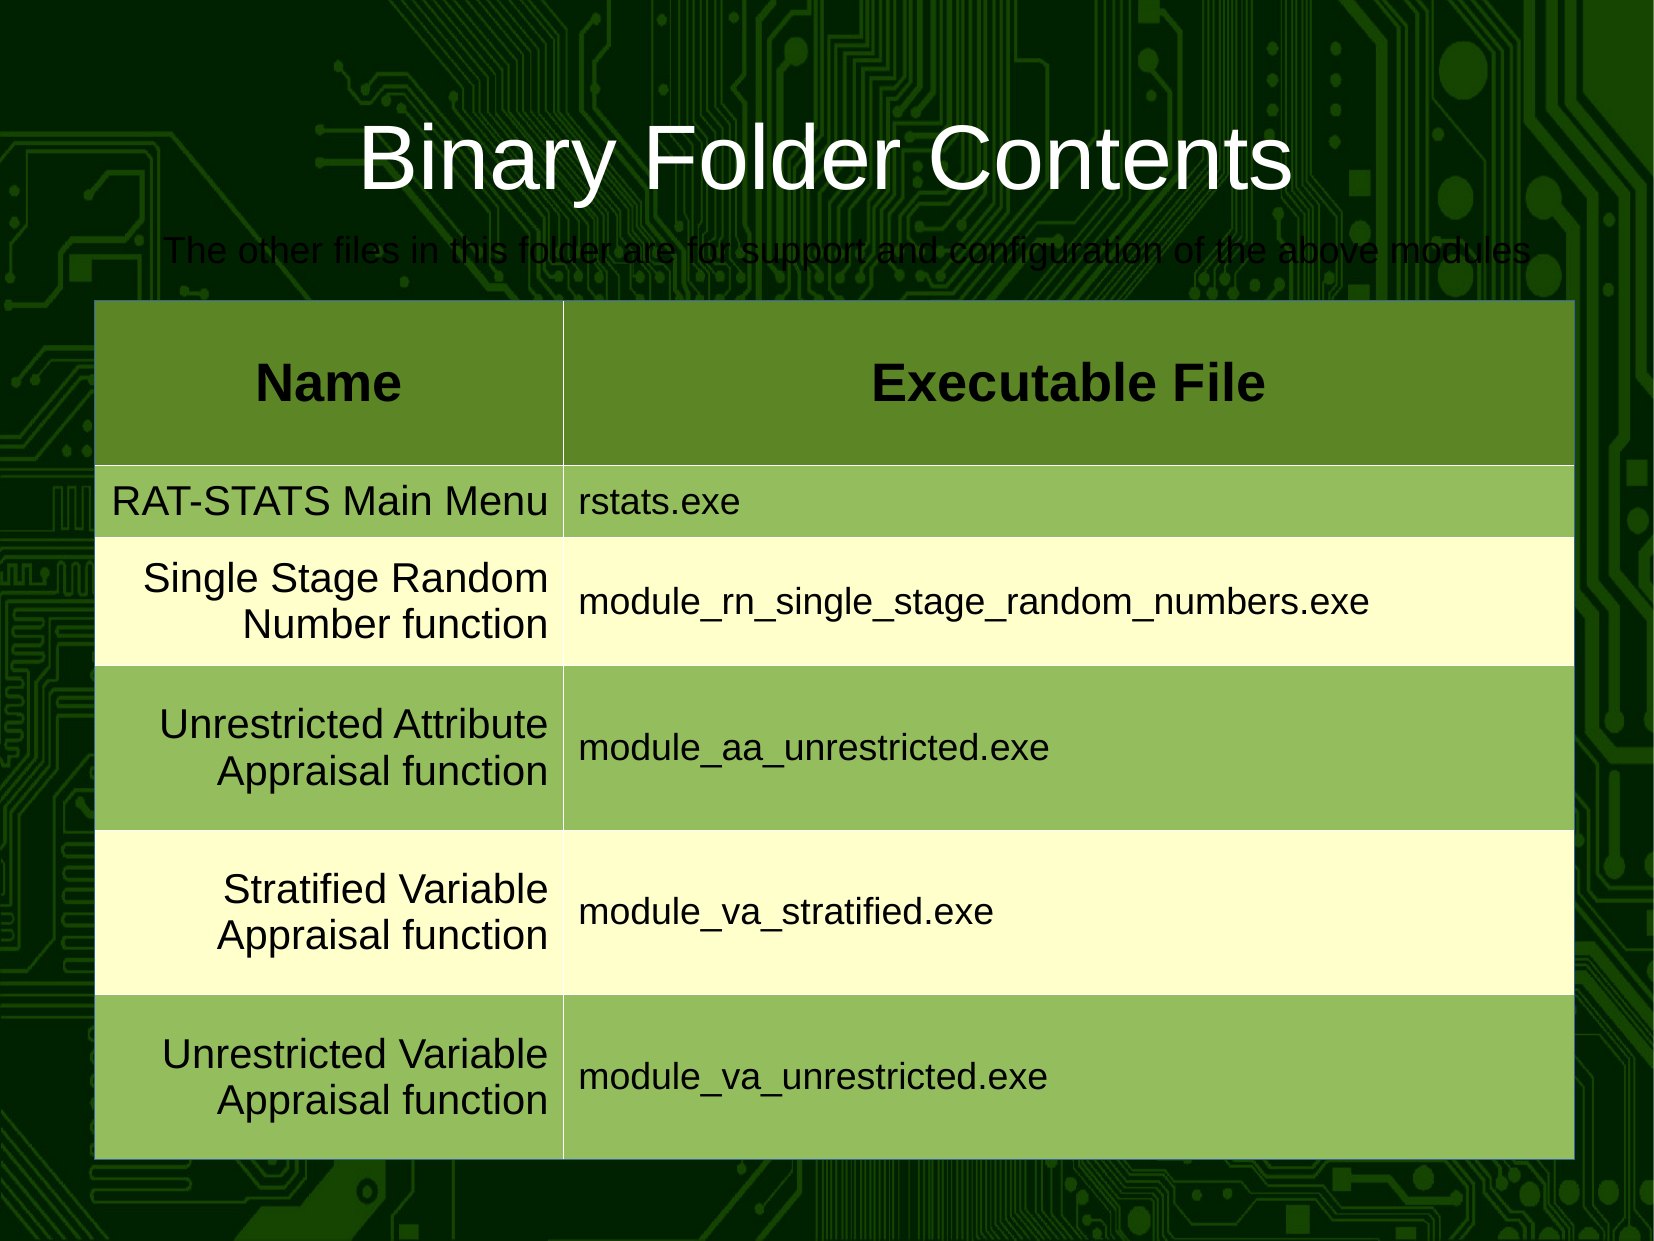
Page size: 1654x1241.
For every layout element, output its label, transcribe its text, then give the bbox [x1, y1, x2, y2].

title Binary Folder Contents [82, 49, 1571, 257]
picture [0, 0, 1654, 1241]
text_box The other files in this folder are for support and configuration of the above modules [148, 218, 1547, 279]
